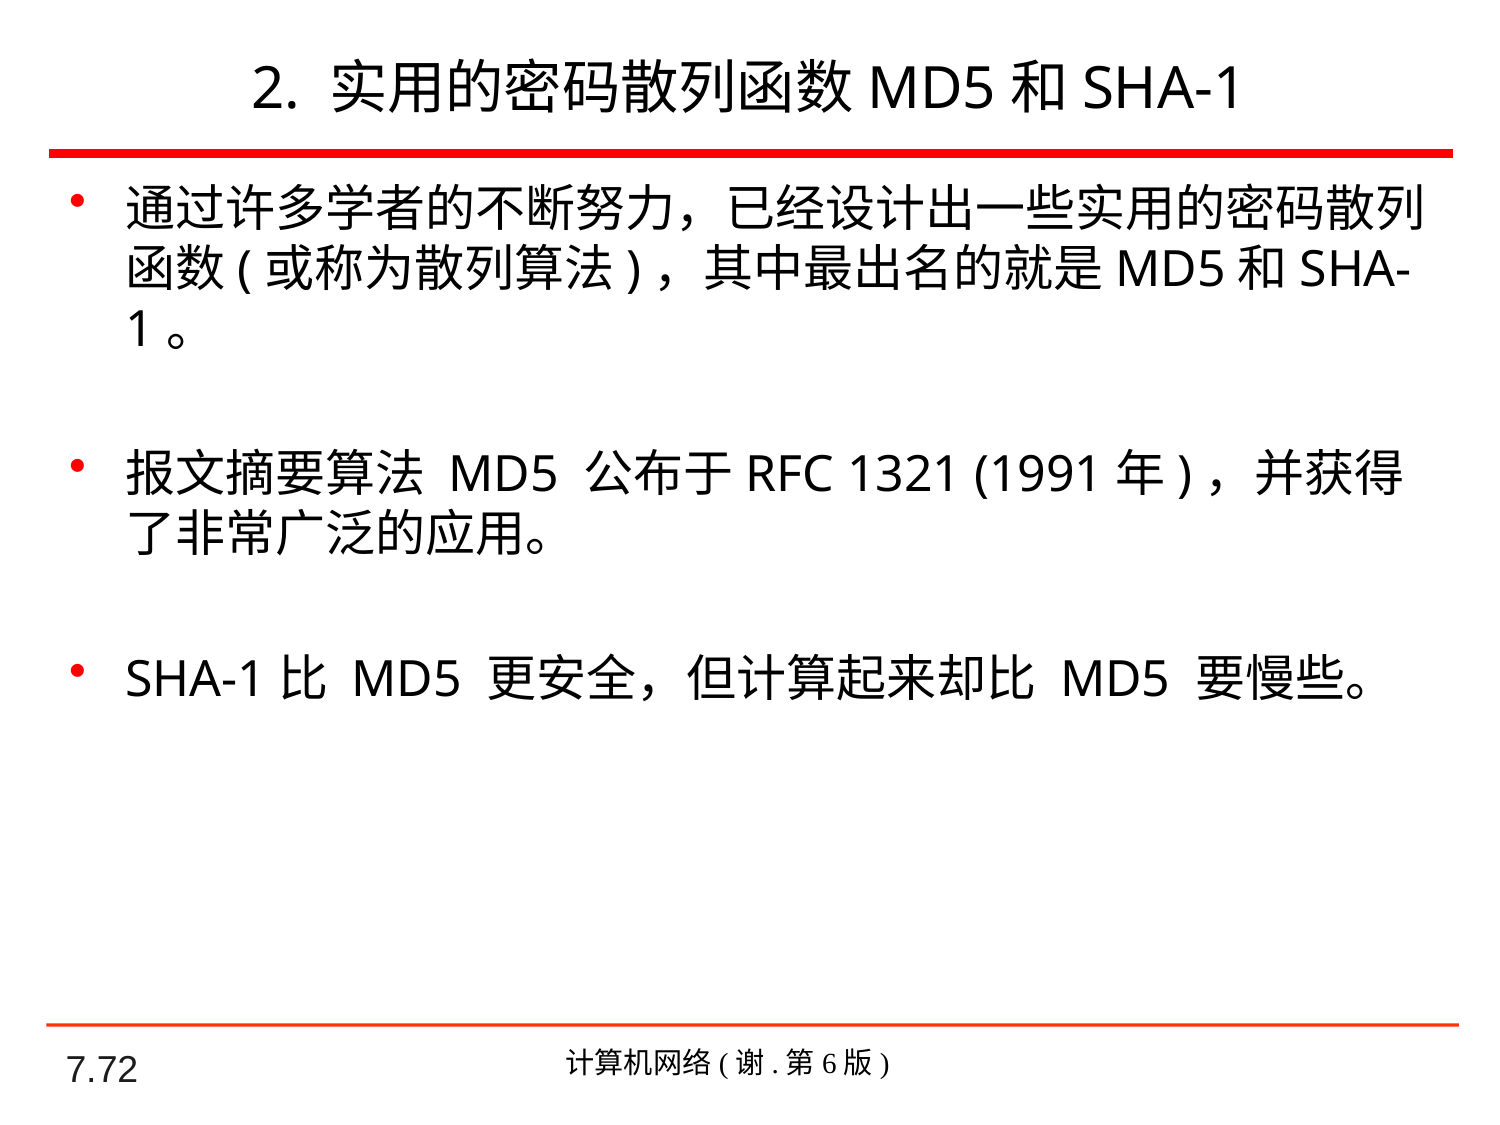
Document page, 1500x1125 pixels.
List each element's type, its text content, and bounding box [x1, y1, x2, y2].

title 2. 实用的密码散列函数MD5和SHA-1 [58, 33, 1440, 137]
list 通过许多学者的不断努力，已经设计出一些实用的密码散列函数(或称为散列算法)，其中最出名的就是MD5和SHA-1。 报文摘要算法 MD5 公布于RFC 1321 (1991年)，并获得了非常广泛的应用。 SHA-1比 MD5 更安全，但计算起来却比 MD5 要慢些。 [53, 168, 1447, 1014]
